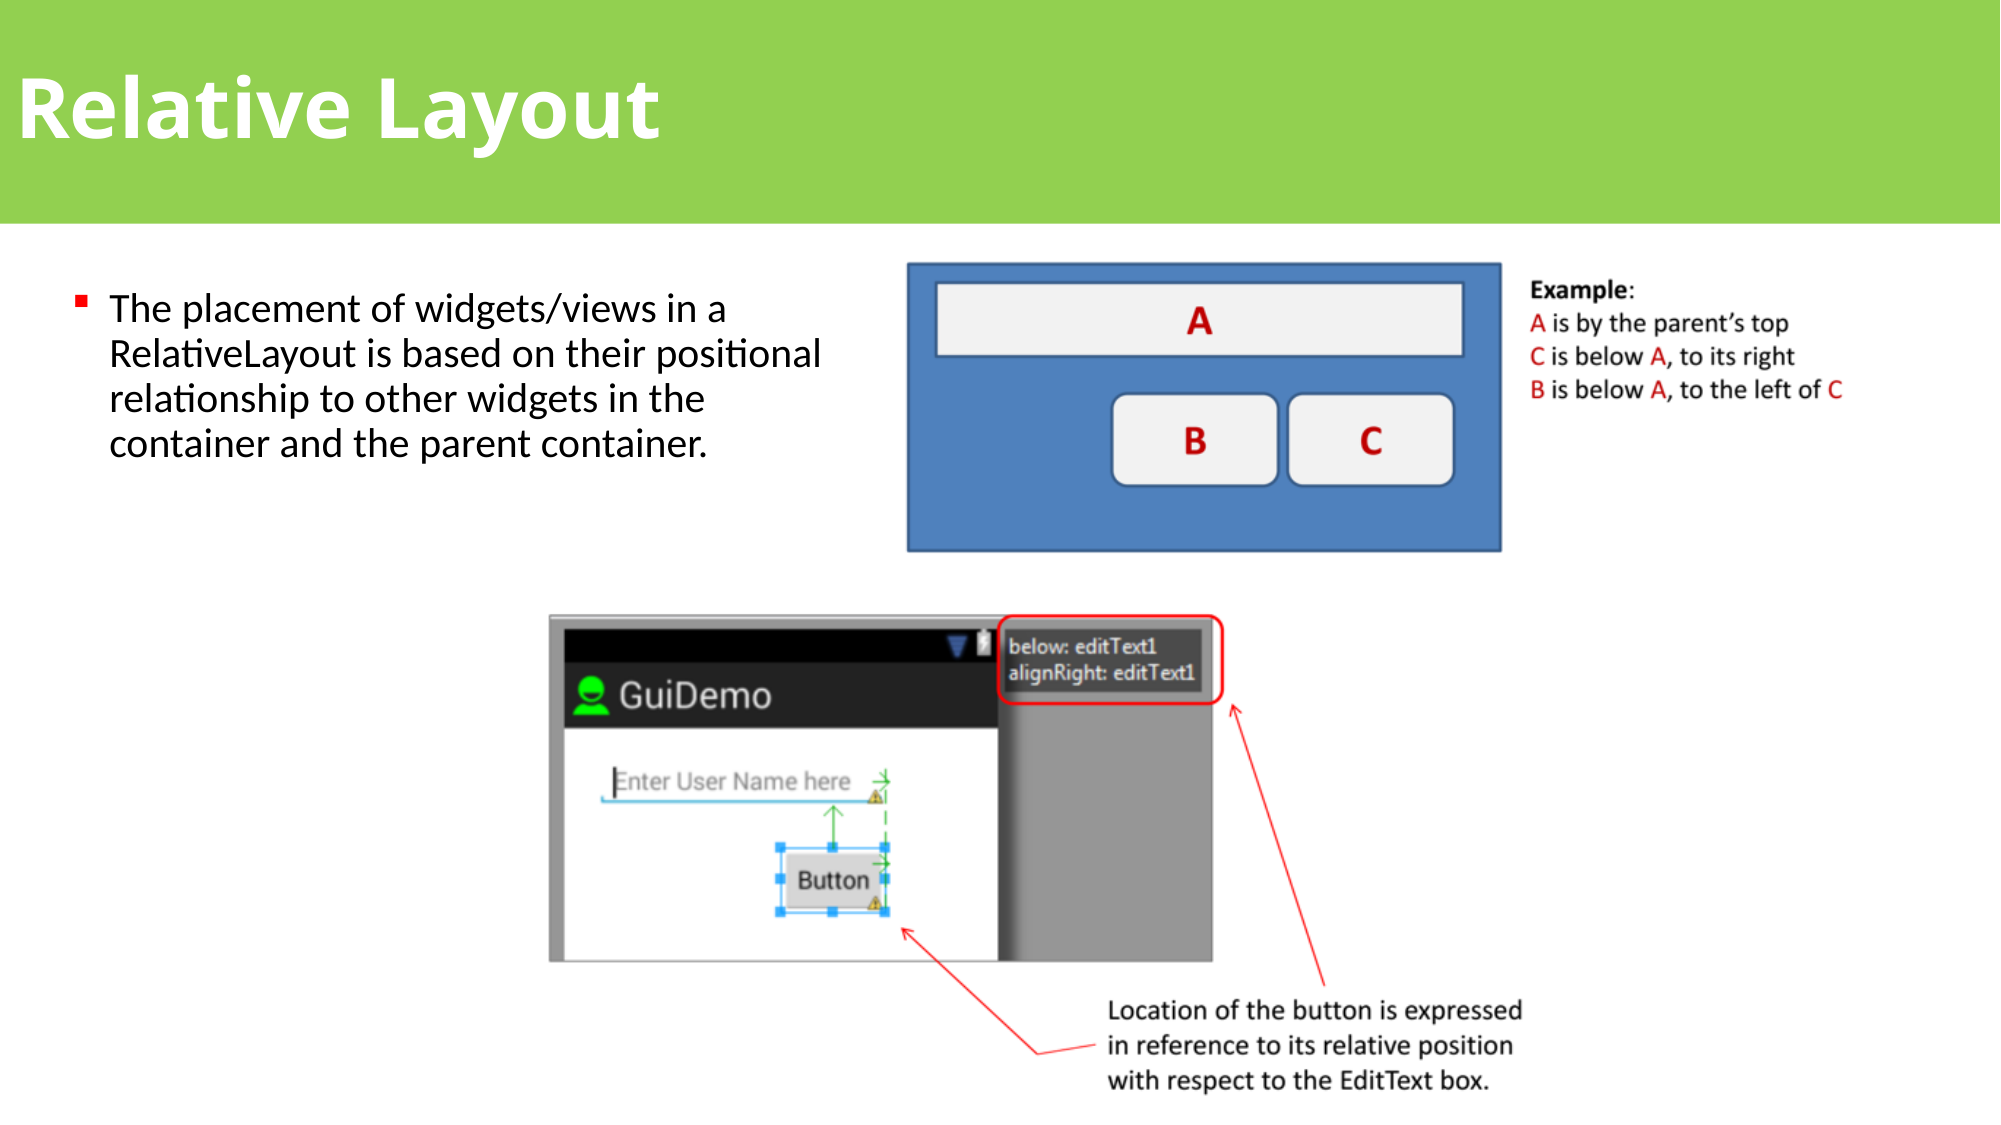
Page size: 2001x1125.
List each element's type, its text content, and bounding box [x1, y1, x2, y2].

picture [899, 251, 1864, 579]
title Relative Layout [0, 0, 2000, 224]
picture [527, 591, 1553, 1125]
list The placement of widgets/views in a RelativeLayout is based on their positional relationship to other widgets in the container and the parent container. [56, 278, 858, 989]
